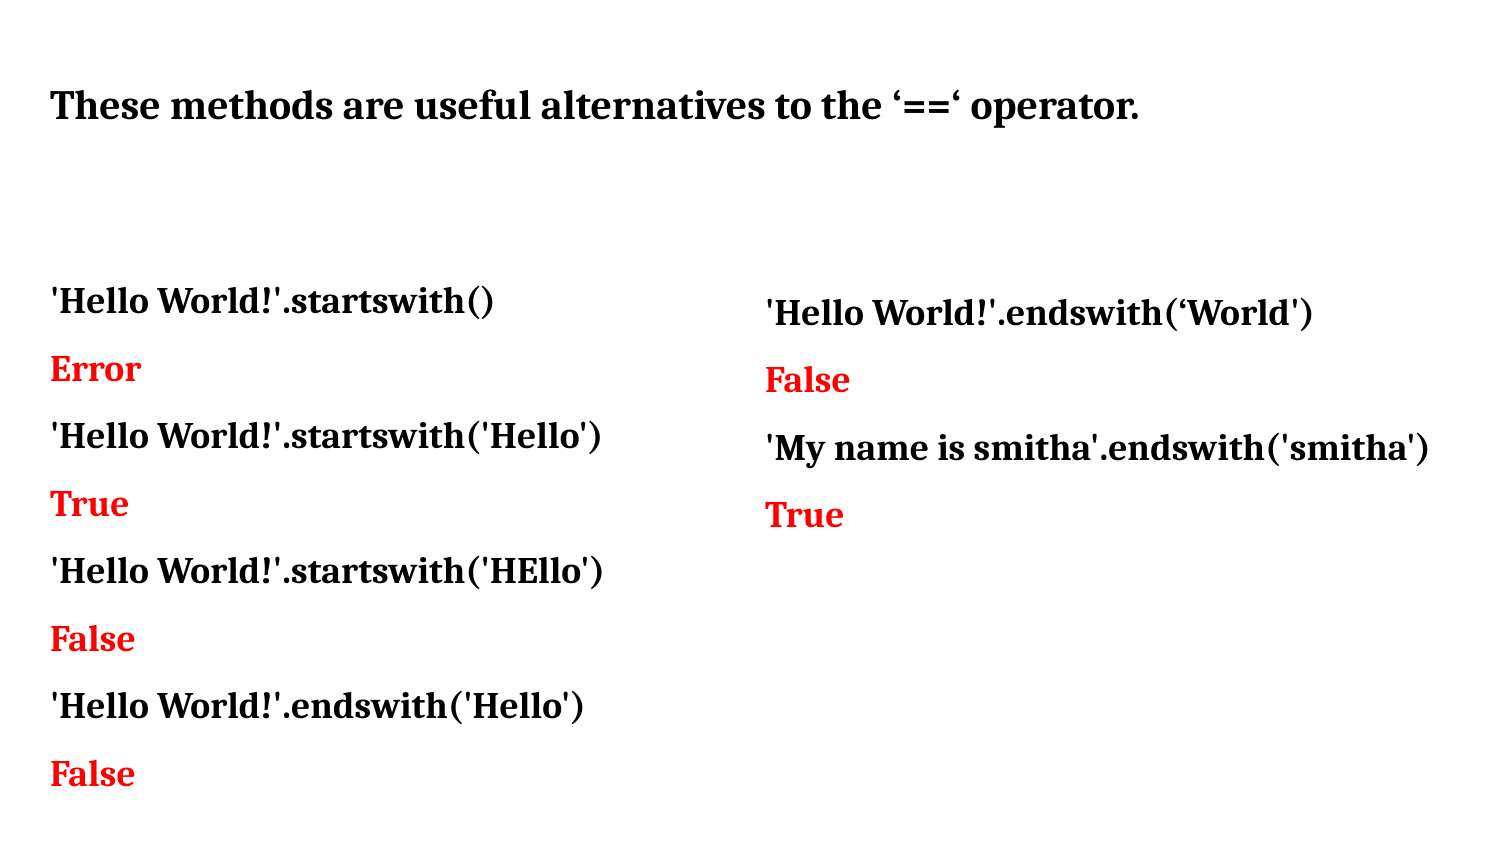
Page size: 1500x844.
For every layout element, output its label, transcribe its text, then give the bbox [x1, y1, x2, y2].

text_box These methods are useful alternatives to the ‘==‘ operator. [35, 70, 1313, 136]
text_box 'Hello World!'.startswith() Error 'Hello World!'.startswith('Hello') True 'Hello World!'.startswith('HEllo') False 'Hello World!'.endswith('Hello') False [35, 246, 635, 801]
text_box 'Hello World!'.endswith(‘World') False 'My name is smitha'.endswith('smitha') True [749, 257, 1500, 543]
